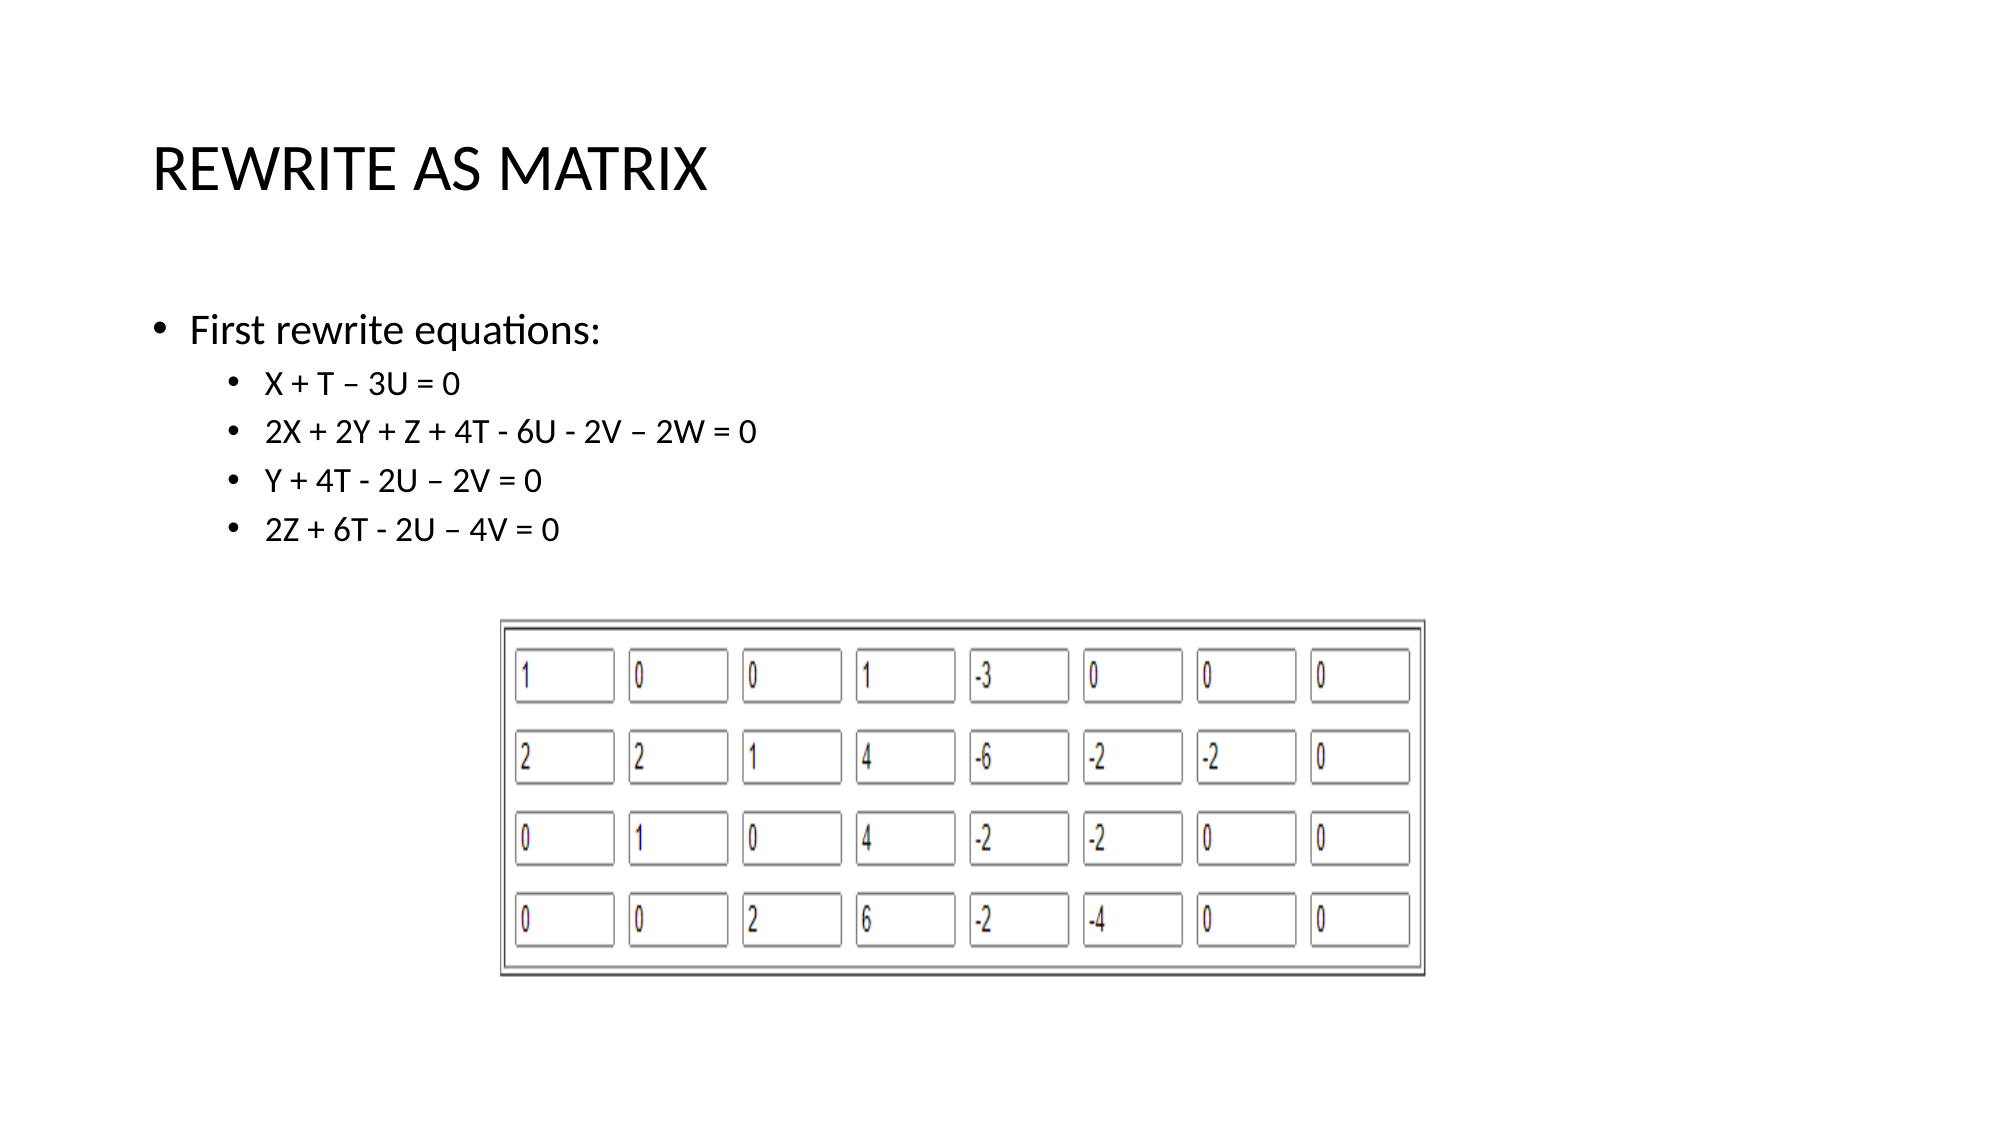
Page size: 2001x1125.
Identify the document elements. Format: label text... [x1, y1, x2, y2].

list First rewrite equations: X + T – 3U = 0 2X + 2Y + Z + 4T - 6U - 2V – 2W = 0 Y + 4T - 2U – 2V = 0 2Z + 6T - 2U – 4V = 0 [137, 299, 1863, 1014]
picture [500, 594, 1427, 998]
title REWRITE AS MATRIX [137, 59, 1863, 278]
